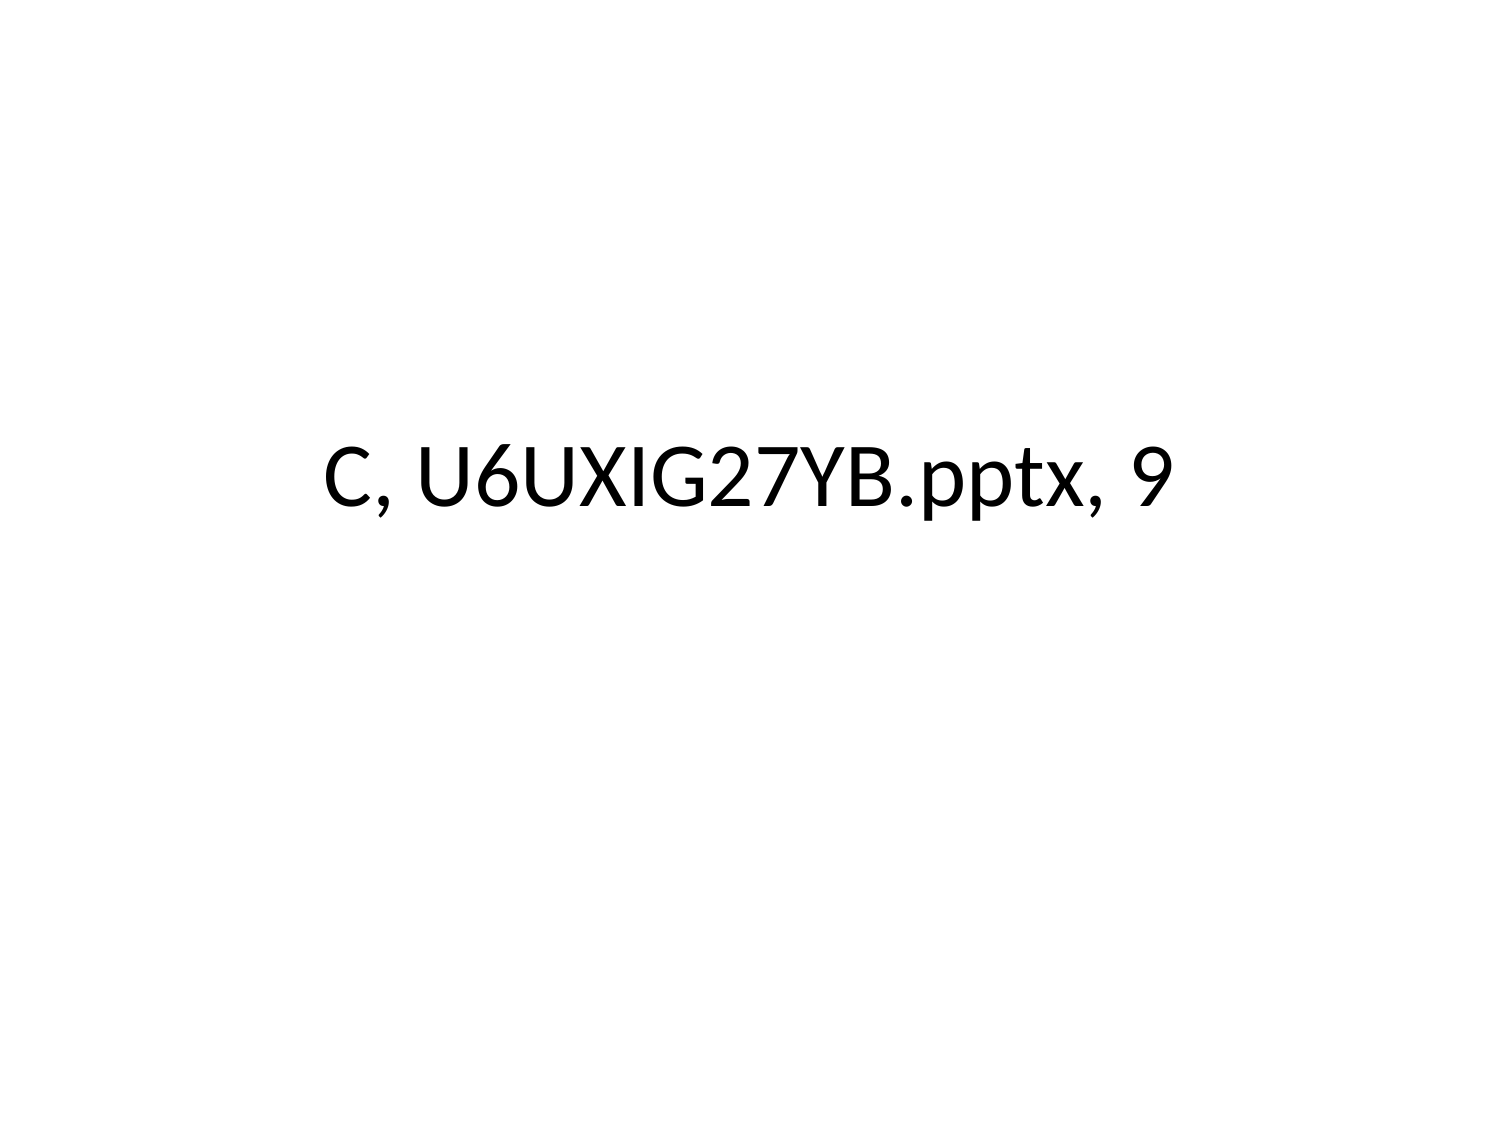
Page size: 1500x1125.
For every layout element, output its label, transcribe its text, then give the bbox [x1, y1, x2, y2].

title C, U6UXIG27YB.pptx, 9 [112, 349, 1388, 591]
